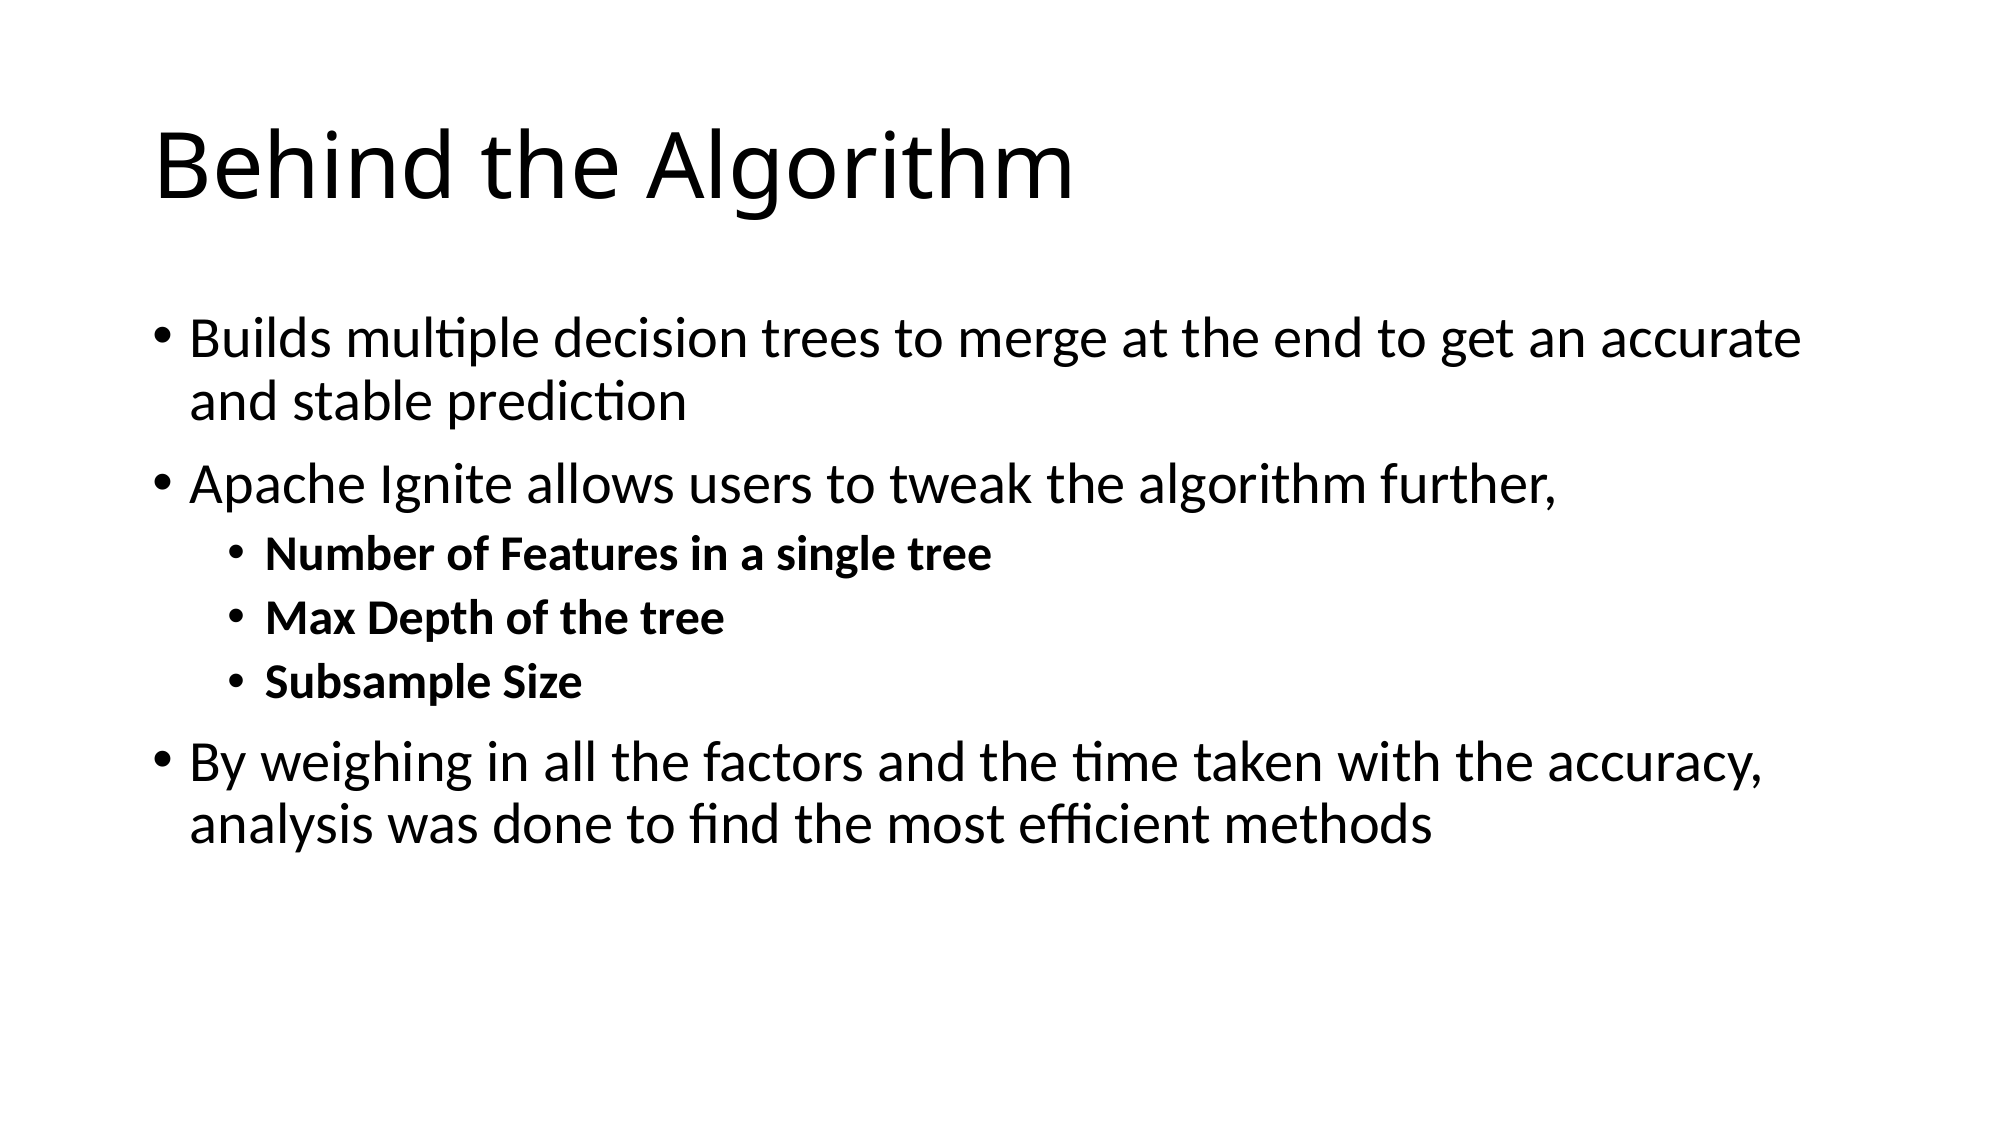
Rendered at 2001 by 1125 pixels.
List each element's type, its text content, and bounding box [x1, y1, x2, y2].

title Behind the Algorithm [137, 59, 1863, 278]
list Builds multiple decision trees to merge at the end to get an accurate and stable prediction Apache Ignite allows users to tweak the algorithm further, Number of Features in a single tree Max Depth of the tree Subsample Size By weighing in all the factors and the time taken with the accuracy, analysis was done to find the most efficient methods [137, 299, 1863, 1014]
